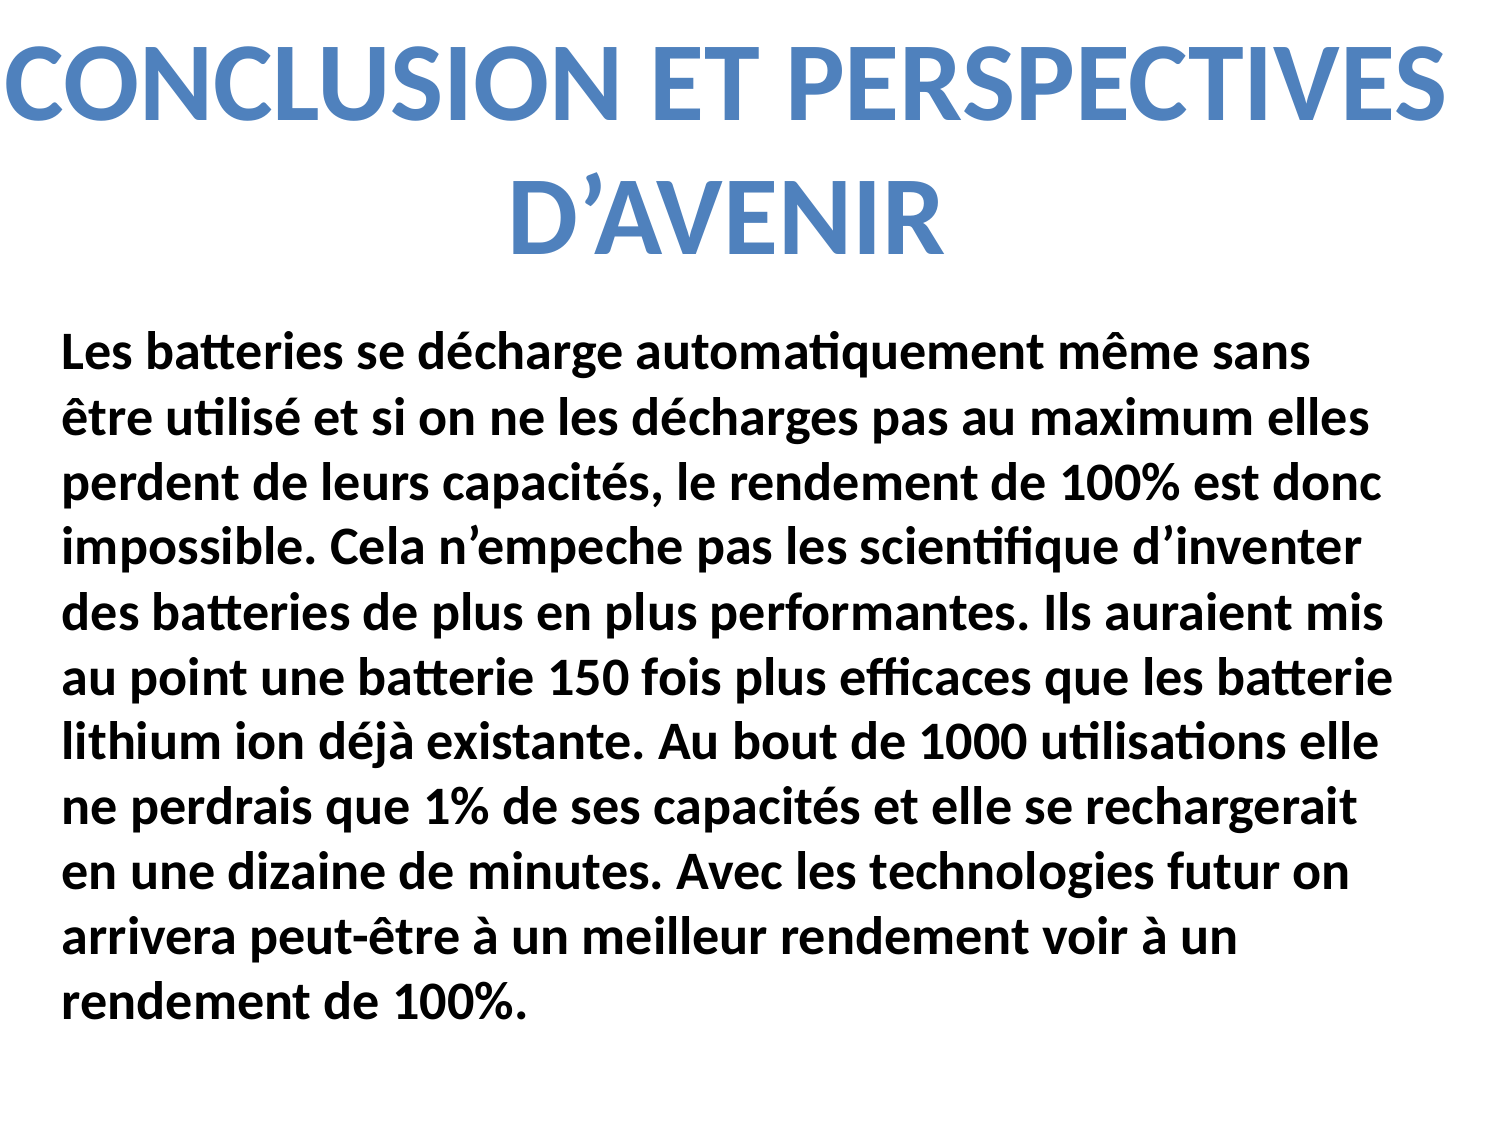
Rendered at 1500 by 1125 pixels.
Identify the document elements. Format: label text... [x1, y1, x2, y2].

text_box Conclusion et perspectives d’avenir [0, 0, 1500, 285]
text_box Les batteries se décharge automatiquement même sans être utilisé et si on ne les décharges pas au maximum elles perdent de leurs capacités, le rendement de 100% est donc impossible. Cela n’empeche pas les scientifique d’inventer des batteries de plus en plus performantes. Ils auraient mis au point une batterie 150 fois plus efficaces que les batterie lithium ion déjà existante. Au bout de 1000 utilisations elle ne perdrais que 1% de ses capacités et elle se rechargerait en une dizaine de minutes. Avec les technologies futur on arrivera peut-être à un meilleur rendement voir à un rendement de 100%. [46, 308, 1418, 1038]
